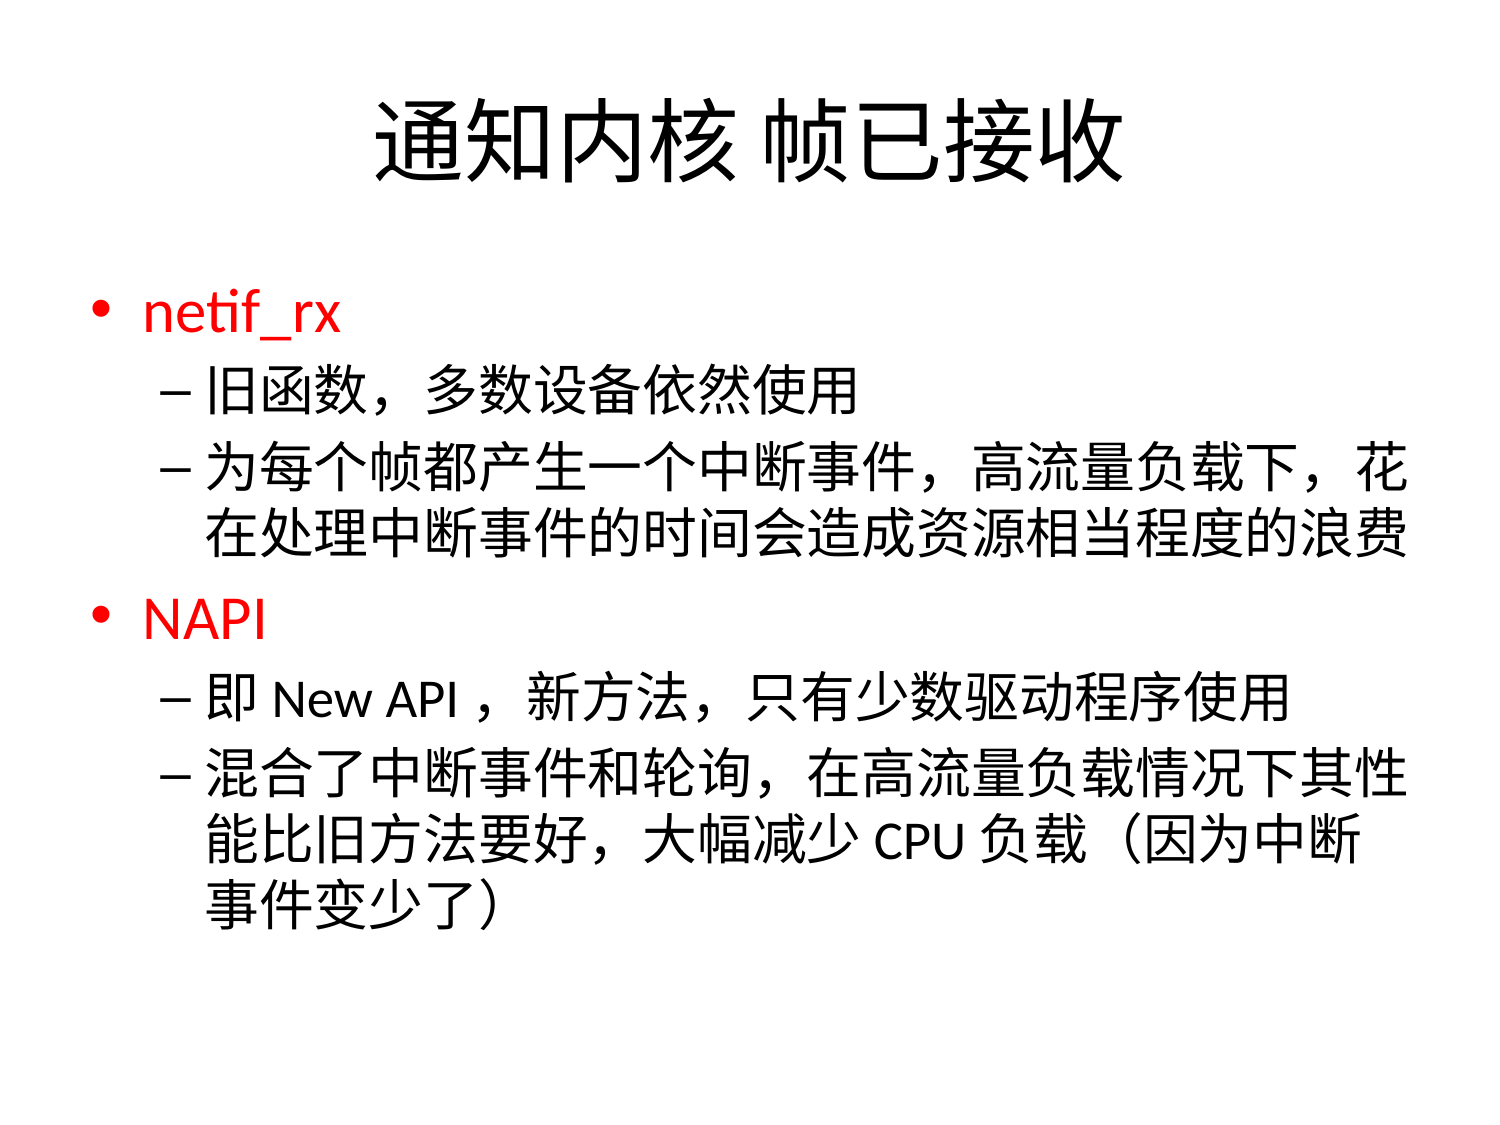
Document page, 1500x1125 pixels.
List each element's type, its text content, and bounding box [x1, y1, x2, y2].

title 通知内核 帧已接收 [75, 45, 1425, 233]
list netif_rx 旧函数，多数设备依然使用 为每个帧都产生一个中断事件，高流量负载下，花在处理中断事件的时间会造成资源相当程度的浪费 NAPI 即New API，新方法，只有少数驱动程序使用 混合了中断事件和轮询，在高流量负载情况下其性能比旧方法要好，大幅减少CPU负载（因为中断事件变少了） [75, 262, 1425, 1005]
